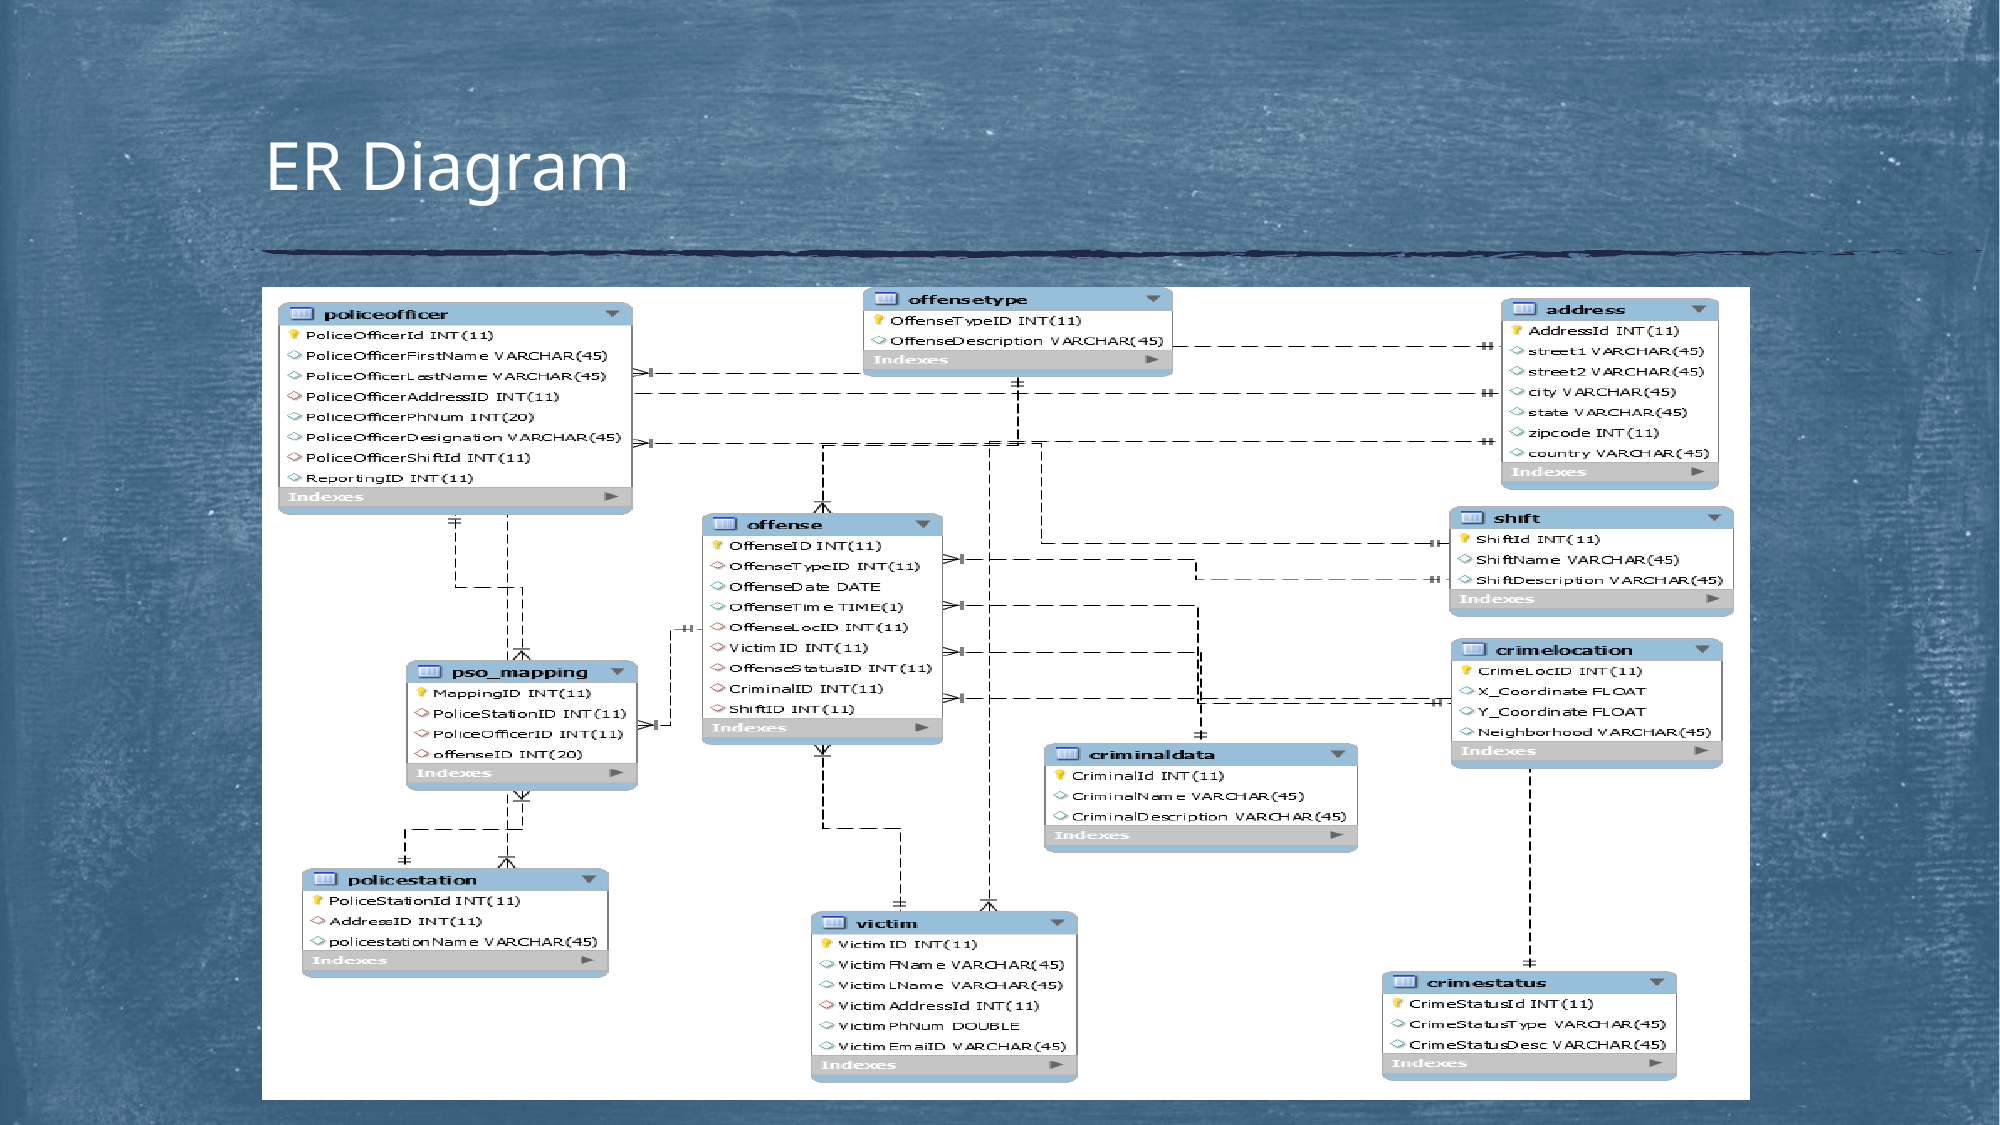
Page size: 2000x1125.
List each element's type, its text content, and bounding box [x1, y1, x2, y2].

picture [262, 287, 1750, 1100]
title ER Diagram [249, 45, 1750, 213]
